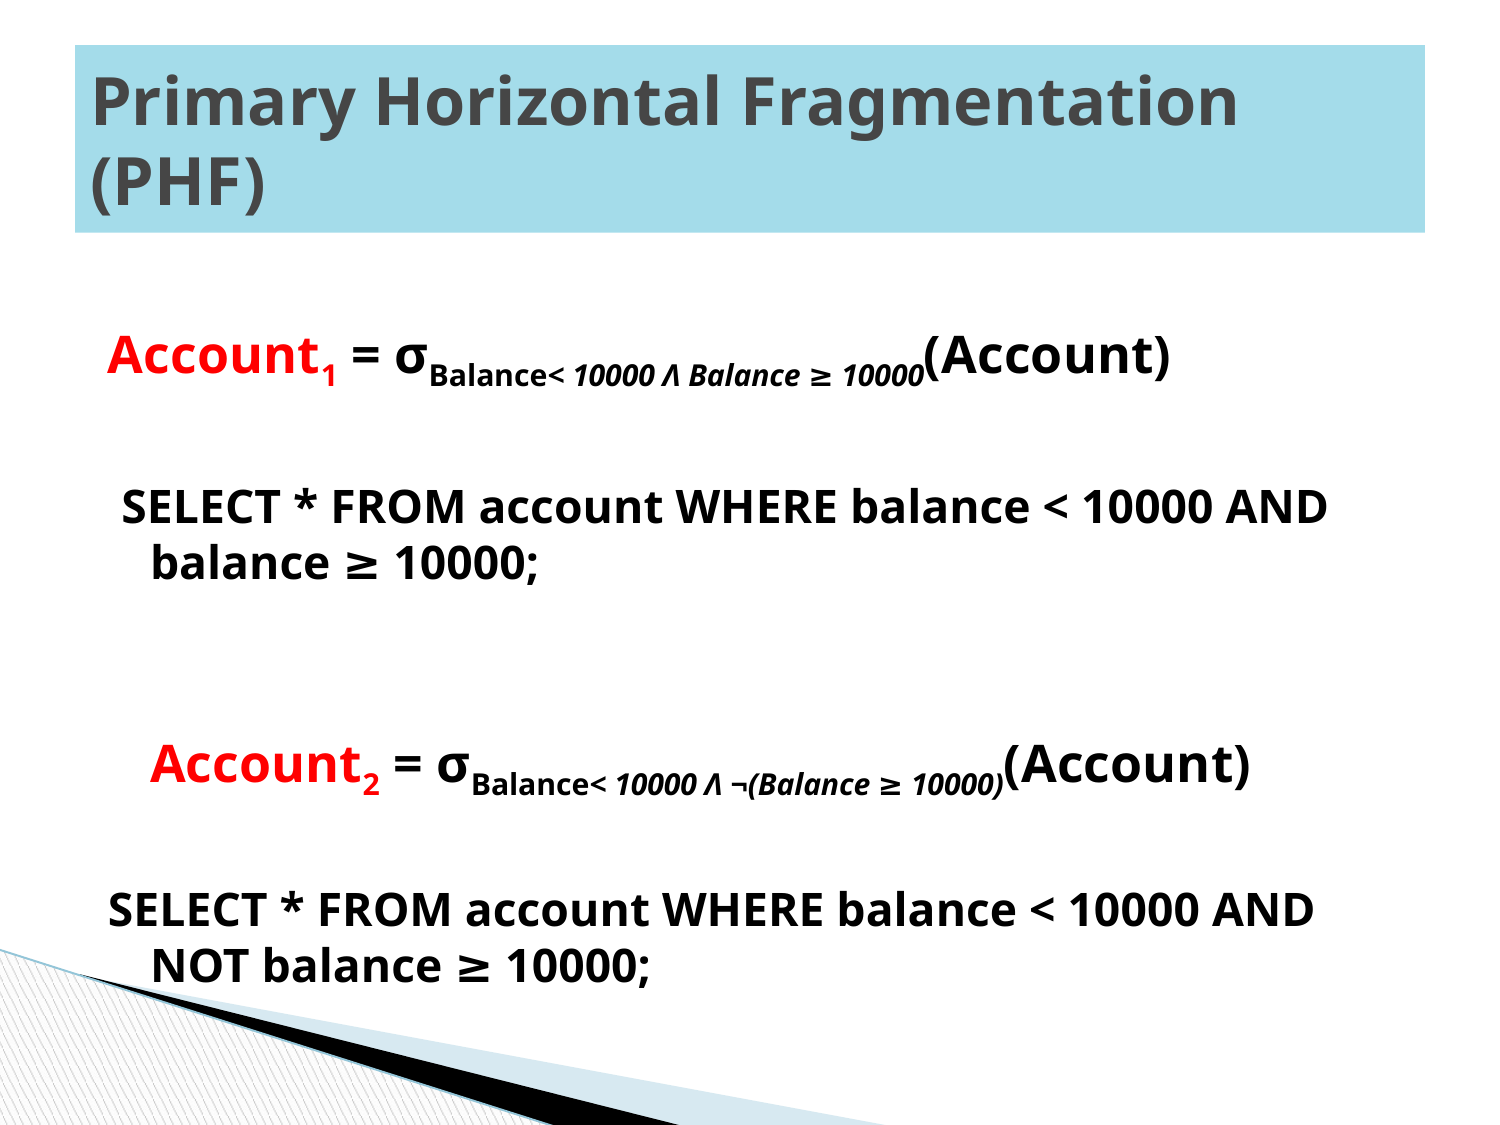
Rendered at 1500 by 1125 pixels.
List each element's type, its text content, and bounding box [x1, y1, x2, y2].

list Account1 = σBalance< 10000 Λ Balance ≥ 10000(Account) SELECT * FROM account WHERE balance < 10000 AND balance ≥ 10000; Account2 = σBalance< 10000 Λ ¬(Balance ≥ 10000)(Account) SELECT * FROM account WHERE balance < 10000 AND NOT balance ≥ 10000; [75, 243, 1425, 1125]
title Primary Horizontal Fragmentation (PHF) [75, 45, 1425, 233]
table_header C_ADDRESS [0, 952, 75, 1125]
